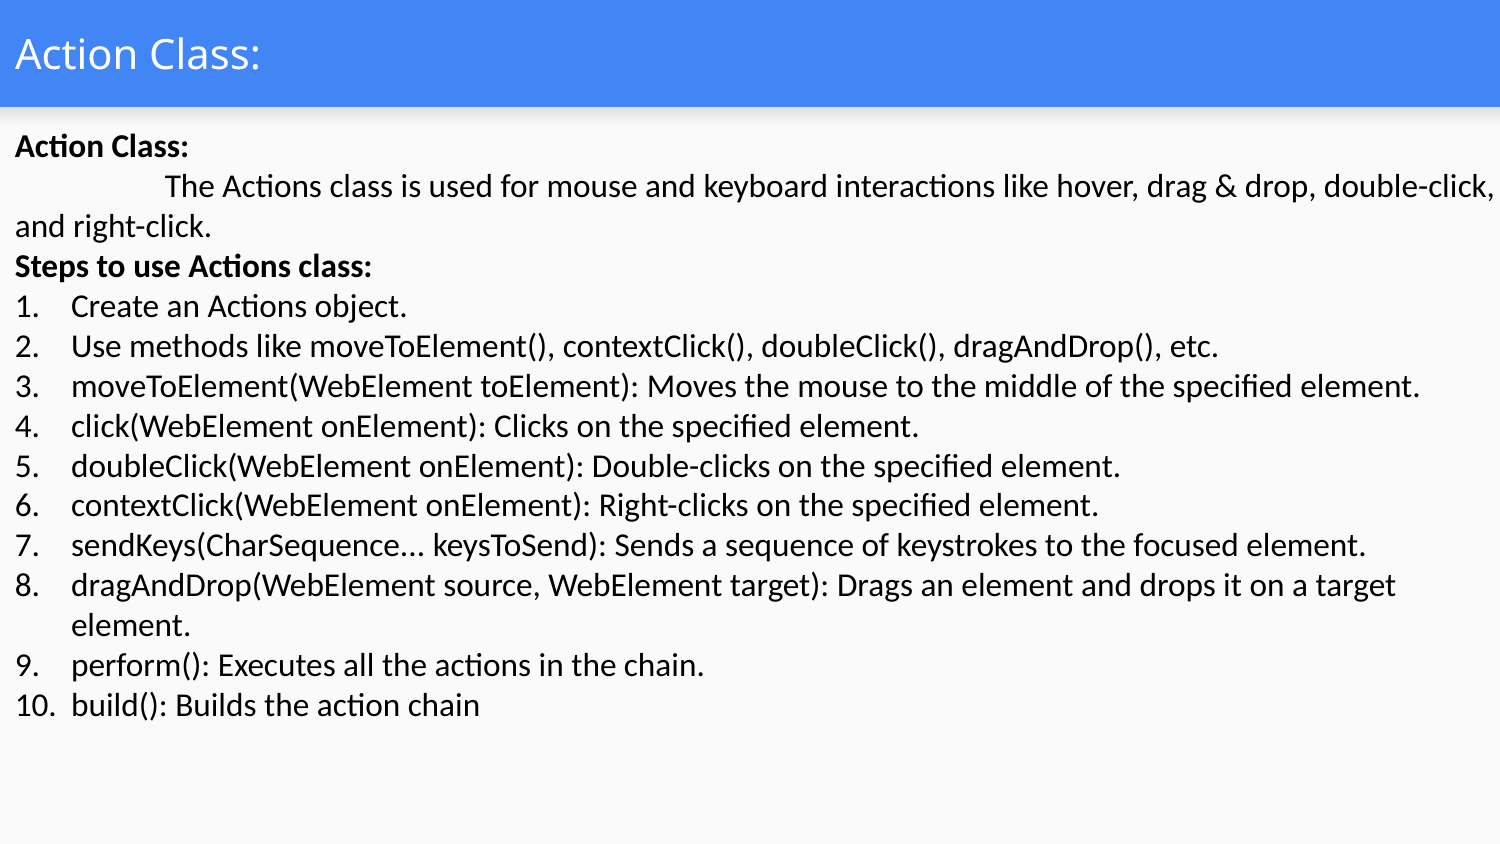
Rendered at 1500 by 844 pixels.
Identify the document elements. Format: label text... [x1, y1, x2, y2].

title Action Class: [0, 3, 1473, 102]
text_box Action Class: The Actions class is used for mouse and keyboard interactions like hover, drag & drop, double-click, and right-click. Steps to use Actions class: Create an Actions object. Use methods like moveToElement(), contextClick(), doubleClick(), dragAndDrop(), etc. moveToElement(WebElement toElement): Moves the mouse to the middle of the specified element. click(WebElement onElement): Clicks on the specified element. doubleClick(WebElement onElement): Double-clicks on the specified element. contextClick(WebElement onElement): Right-clicks on the specified element. sendKeys(CharSequence... keysToSend): Sends a sequence of keystrokes to the focused element. dragAndDrop(WebElement source, WebElement target): Drags an element and drops it on a target element. perform(): Executes all the actions in the chain. build(): Builds the action chain [0, 116, 1500, 731]
